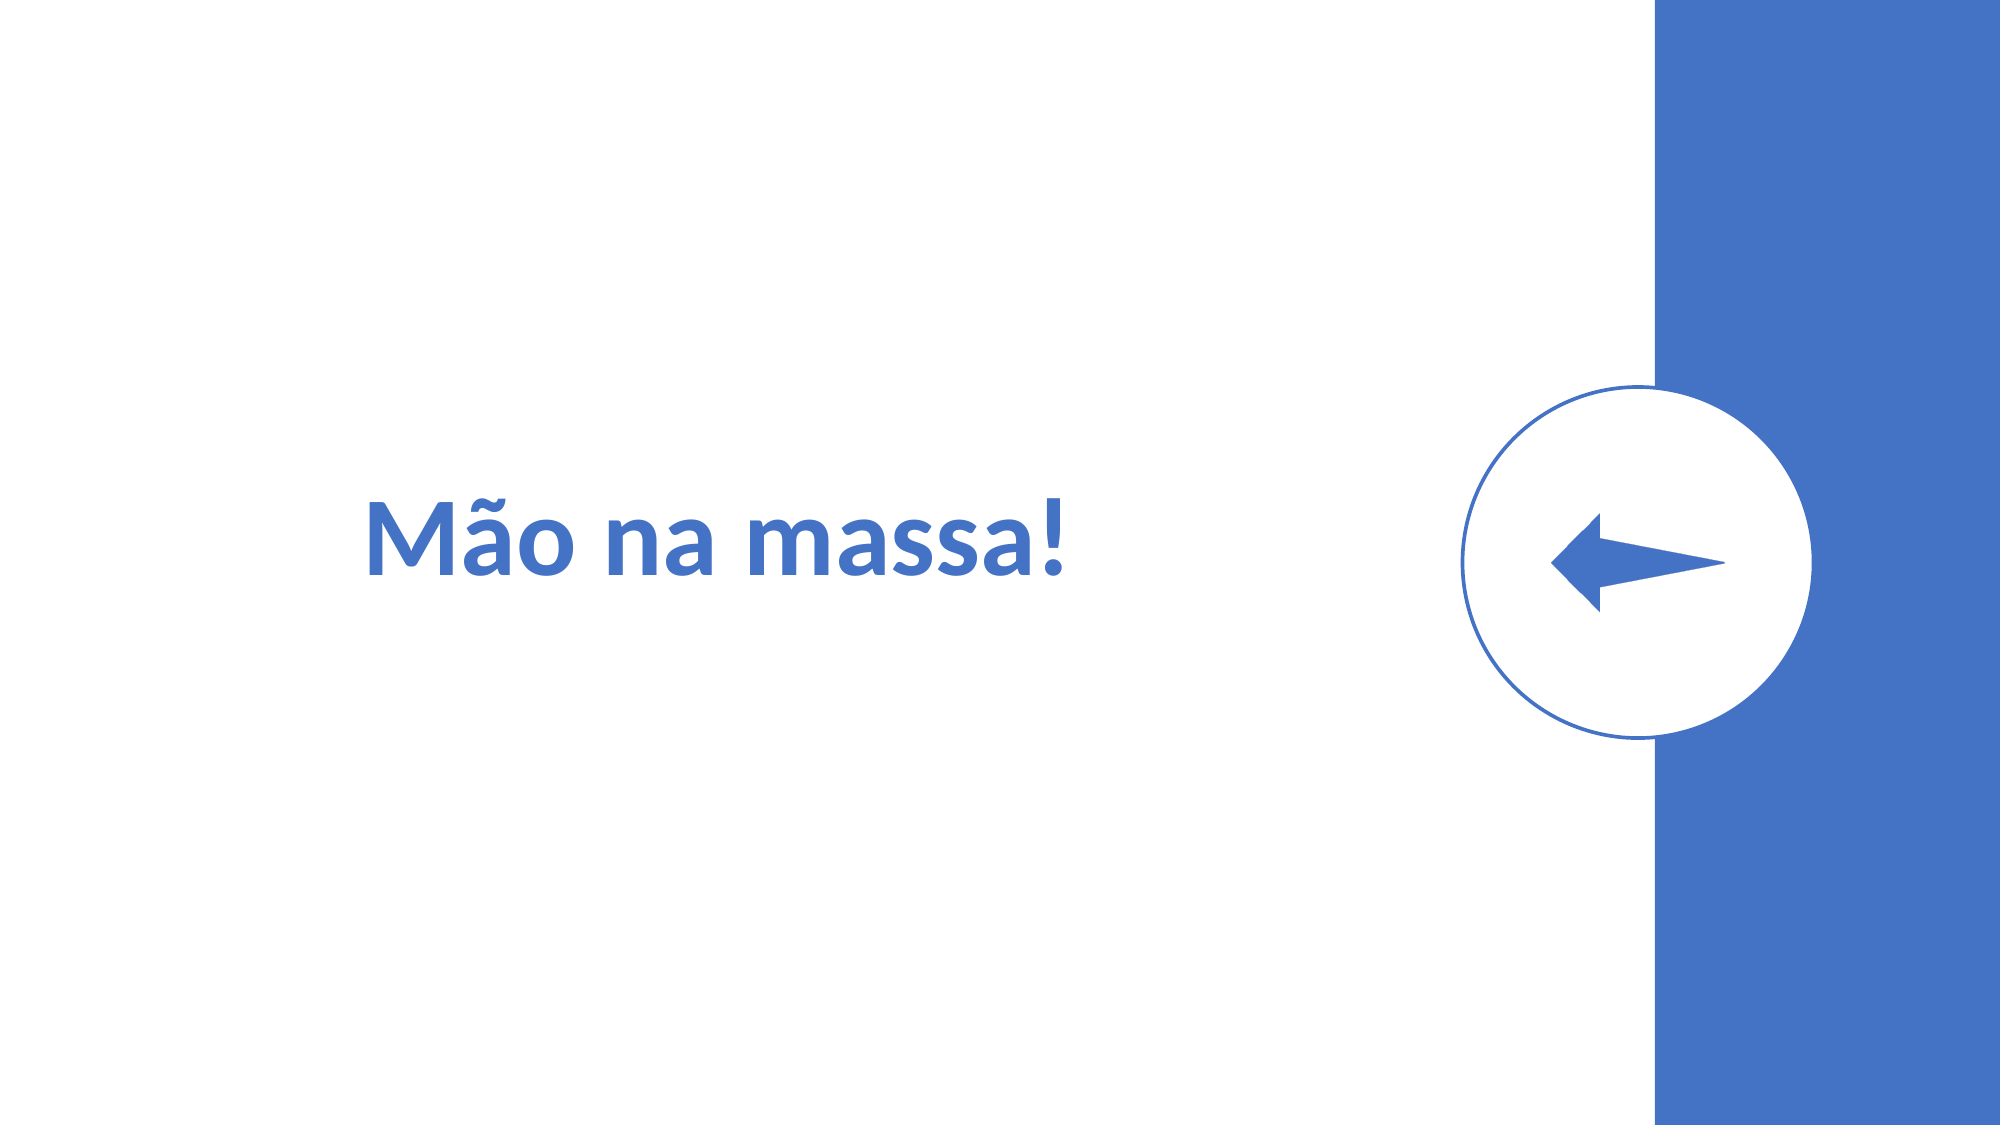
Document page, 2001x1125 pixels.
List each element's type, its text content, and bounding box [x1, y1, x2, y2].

text_box [1654, 0, 2000, 1125]
list Mão na massa! [348, 163, 1638, 730]
text_box [1461, 385, 1815, 740]
picture [1544, 468, 1732, 657]
